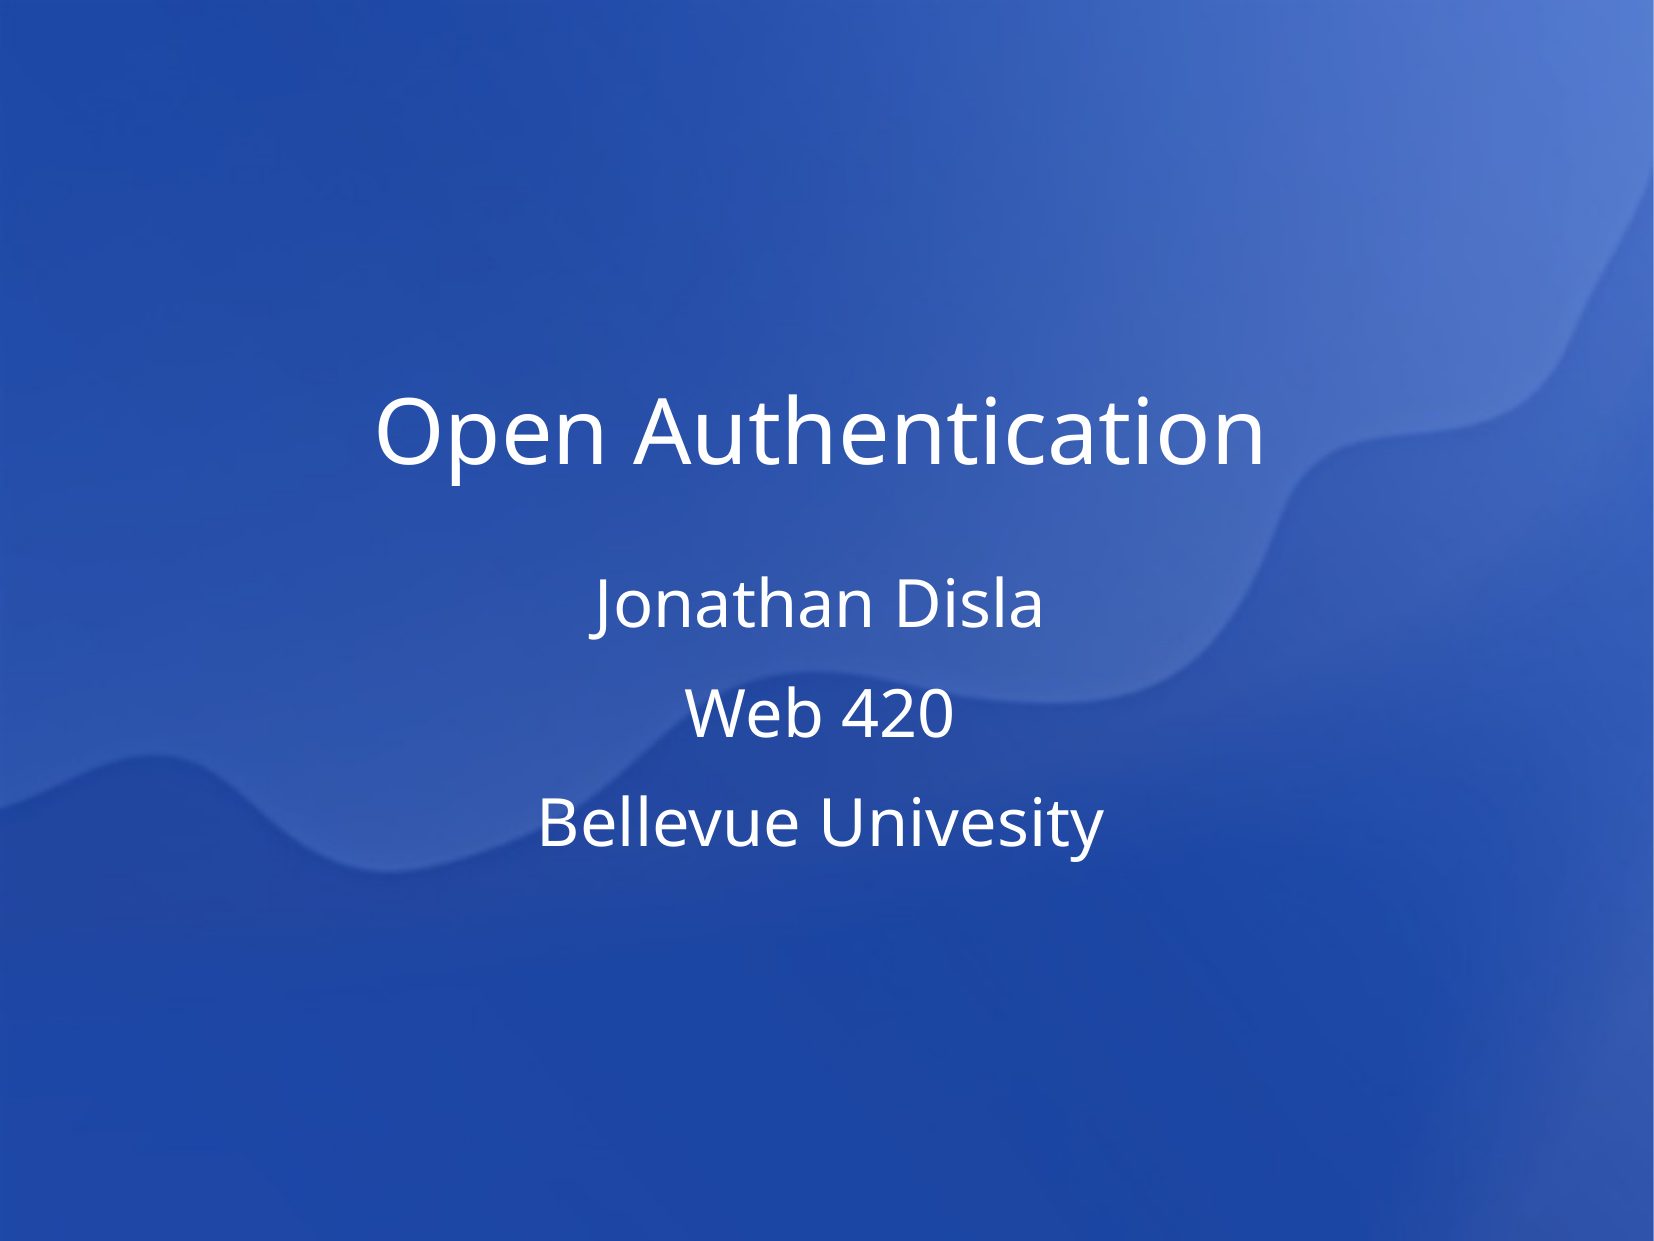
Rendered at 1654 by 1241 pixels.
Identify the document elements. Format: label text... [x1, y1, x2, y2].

picture [0, 0, 1654, 1241]
text_box Open Authentication [76, 324, 1565, 532]
text_box Jonathan Disla Web 420 Bellevue Univesity [76, 561, 1565, 950]
